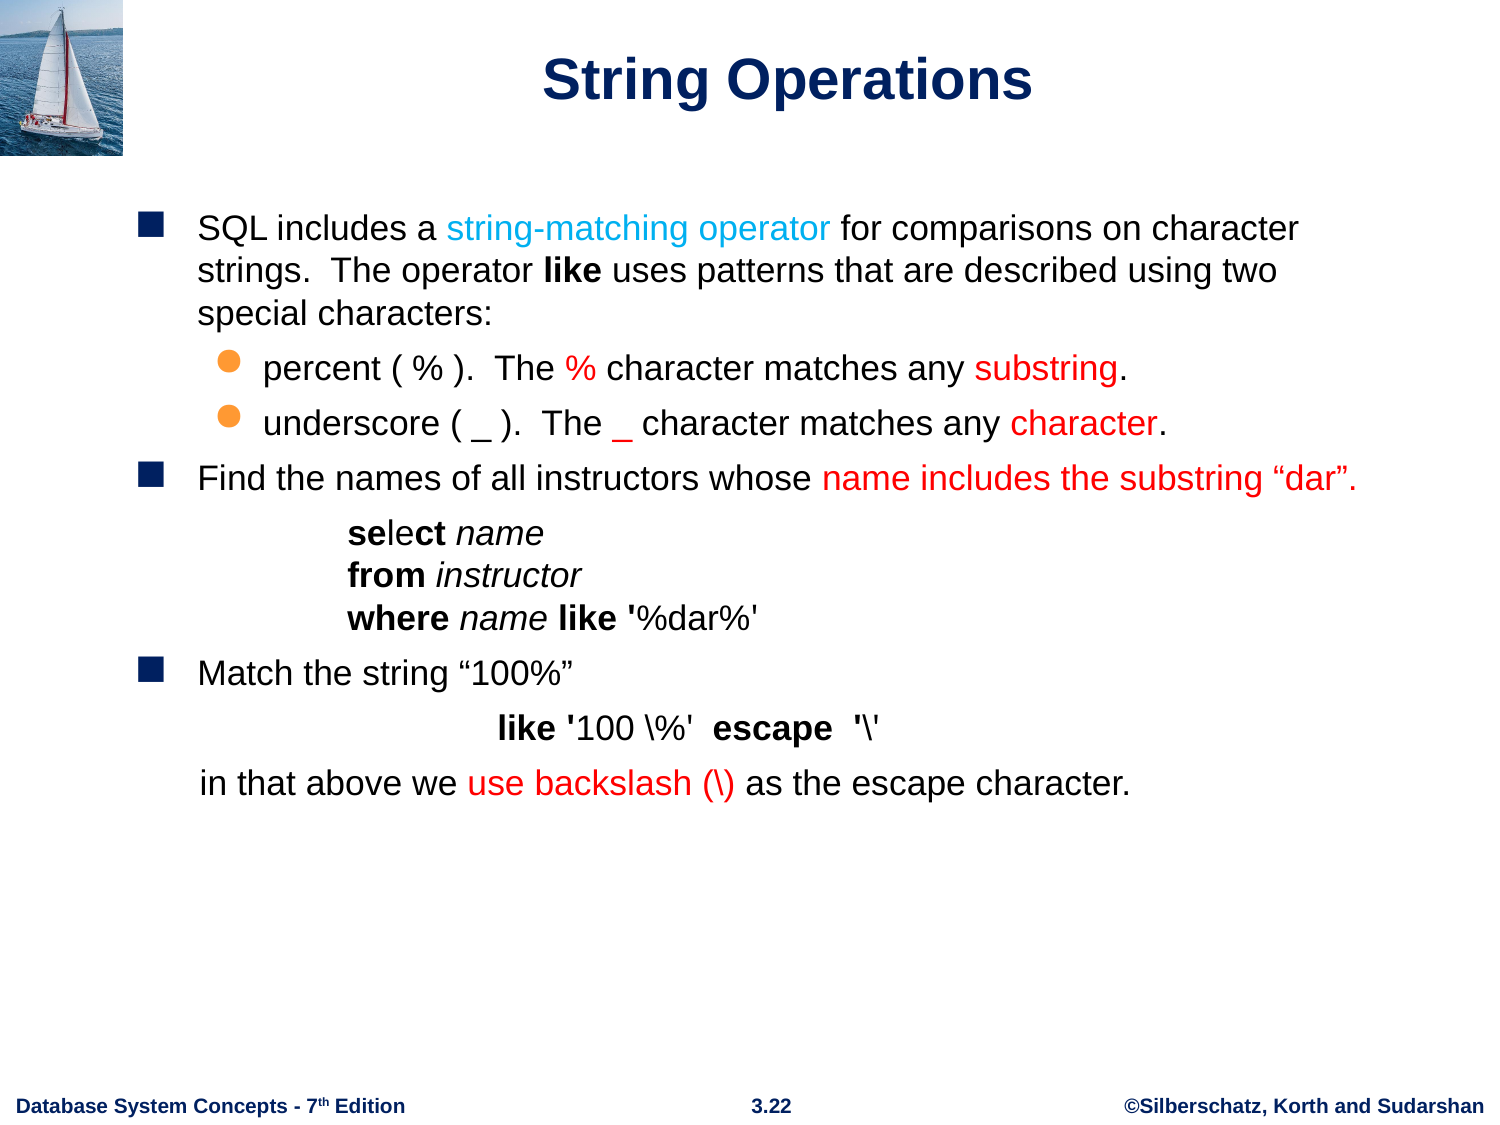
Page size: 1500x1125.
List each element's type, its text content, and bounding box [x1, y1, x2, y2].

title String Operations [125, 18, 1452, 120]
picture [0, 0, 123, 156]
list SQL includes a string-matching operator for comparisons on character strings. The operator like uses patterns that are described using two special characters: percent ( % ). The % character matches any substring. underscore ( _ ). The _ character matches any character. Find the names of all instructors whose name includes the substring “dar”. select name from instructor where name like '%dar%' Match the string “100%” like '100 \%' escape '\' in that above we use backslash (\) as the escape character. [126, 197, 1380, 960]
